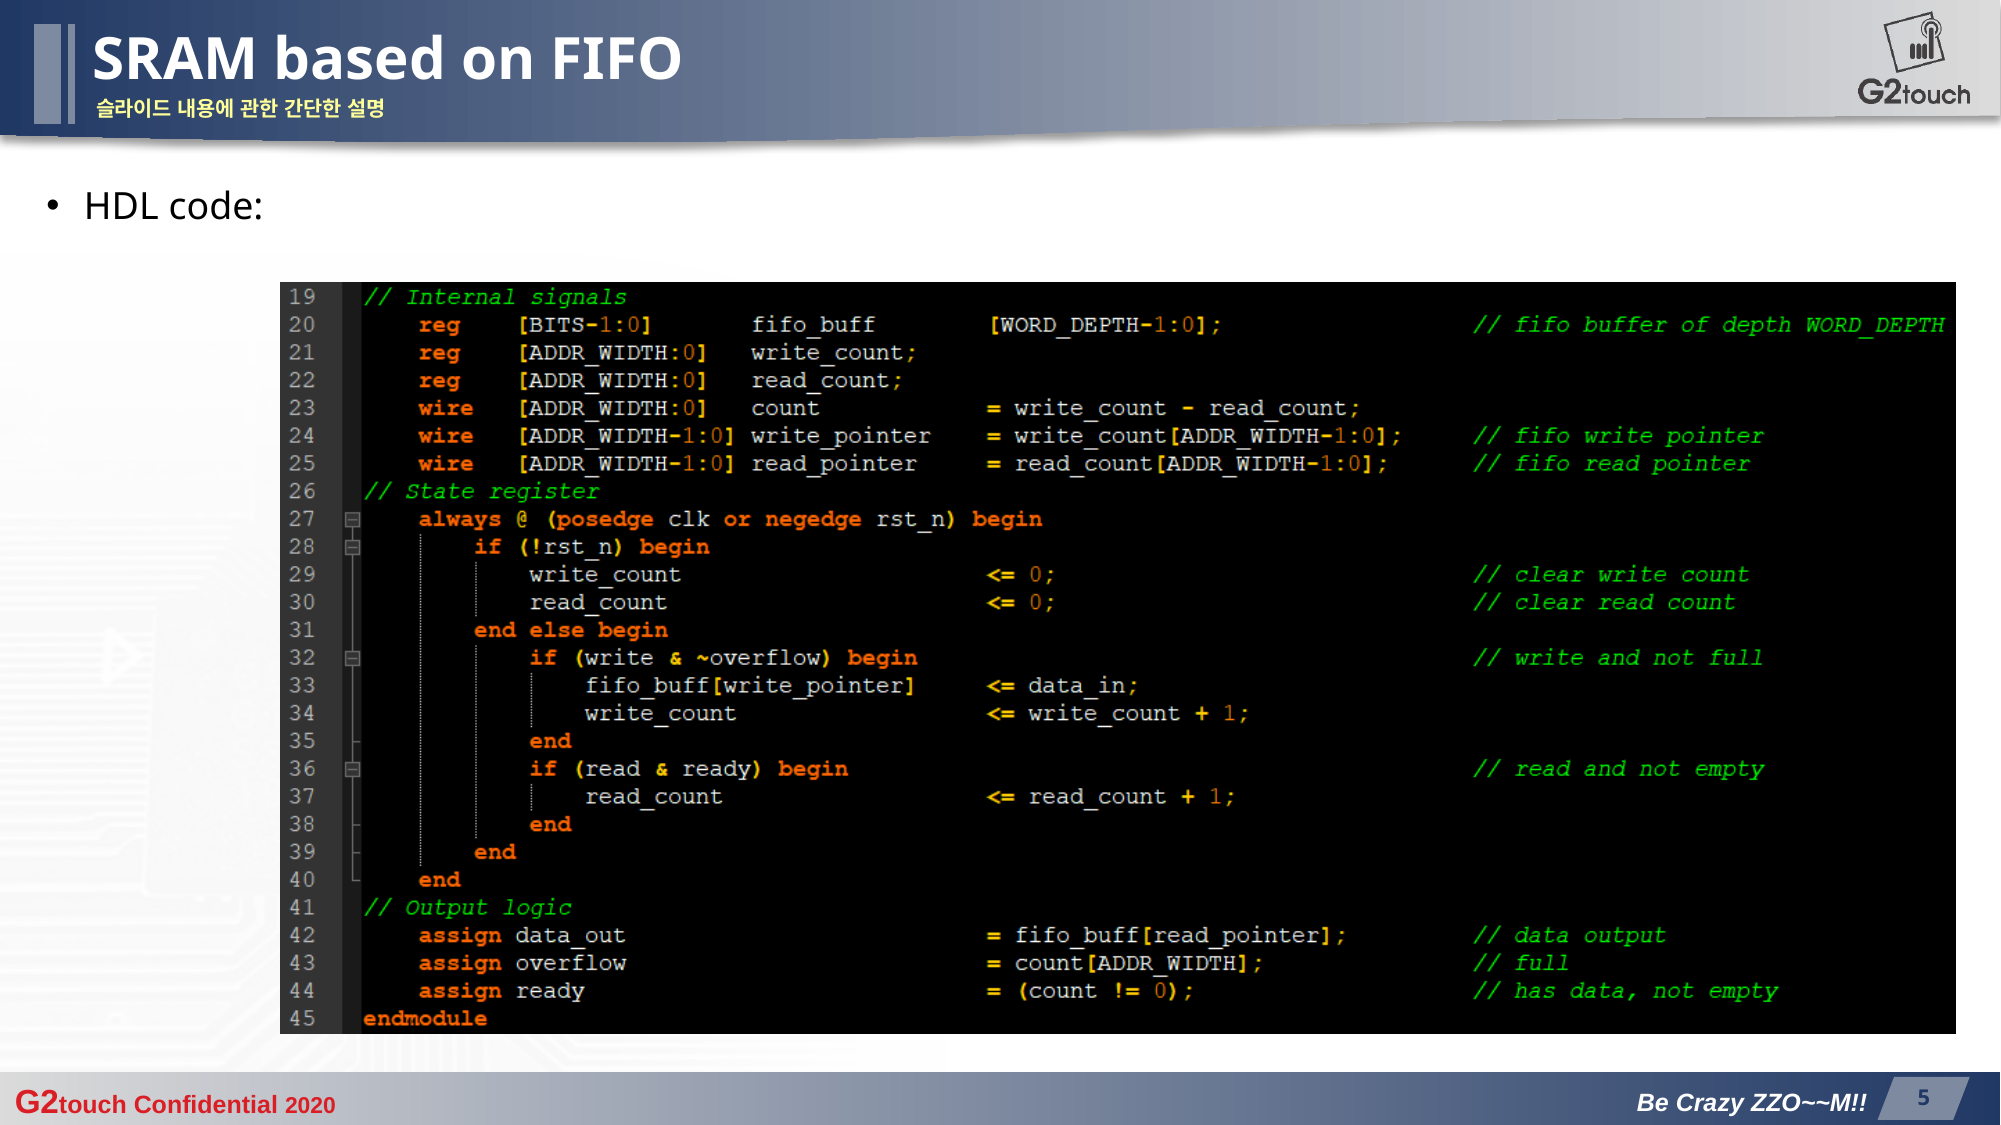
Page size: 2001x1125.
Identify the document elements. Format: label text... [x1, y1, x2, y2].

list 슬라이드 내용에 관한 간단한 설명 [81, 98, 1806, 122]
title SRAM based on FIFO [77, 29, 1416, 93]
picture [280, 282, 1956, 1034]
list HDL code: [31, 179, 775, 1034]
